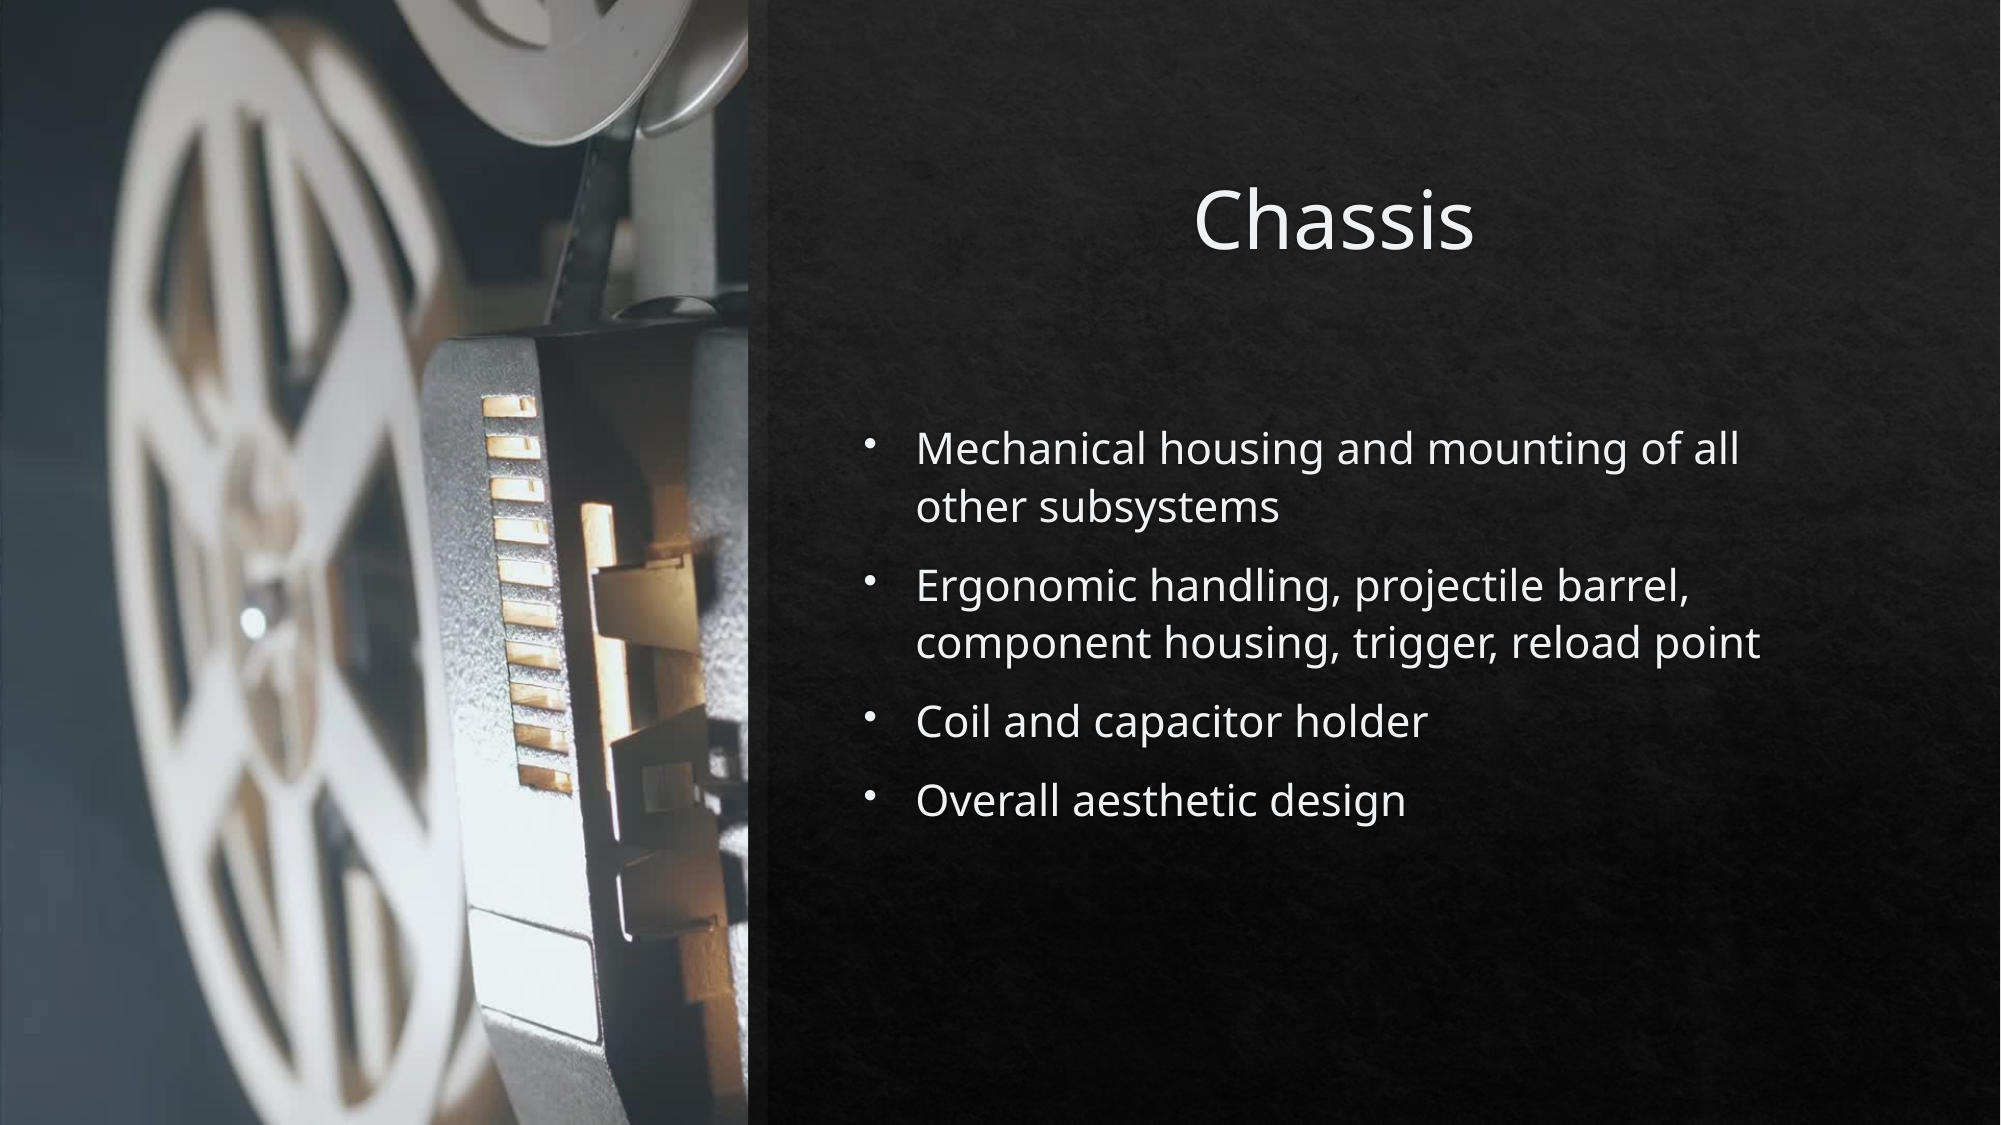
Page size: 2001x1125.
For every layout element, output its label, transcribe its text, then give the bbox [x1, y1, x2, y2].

list Mechanical housing and mounting of all other subsystems Ergonomic handling, projectile barrel, component housing, trigger, reload point Coil and capacitor holder Overall aesthetic design [844, 375, 1825, 946]
text_box [774, 0, 2000, 1125]
picture [0, 0, 768, 1125]
title Chassis [844, 99, 1825, 347]
